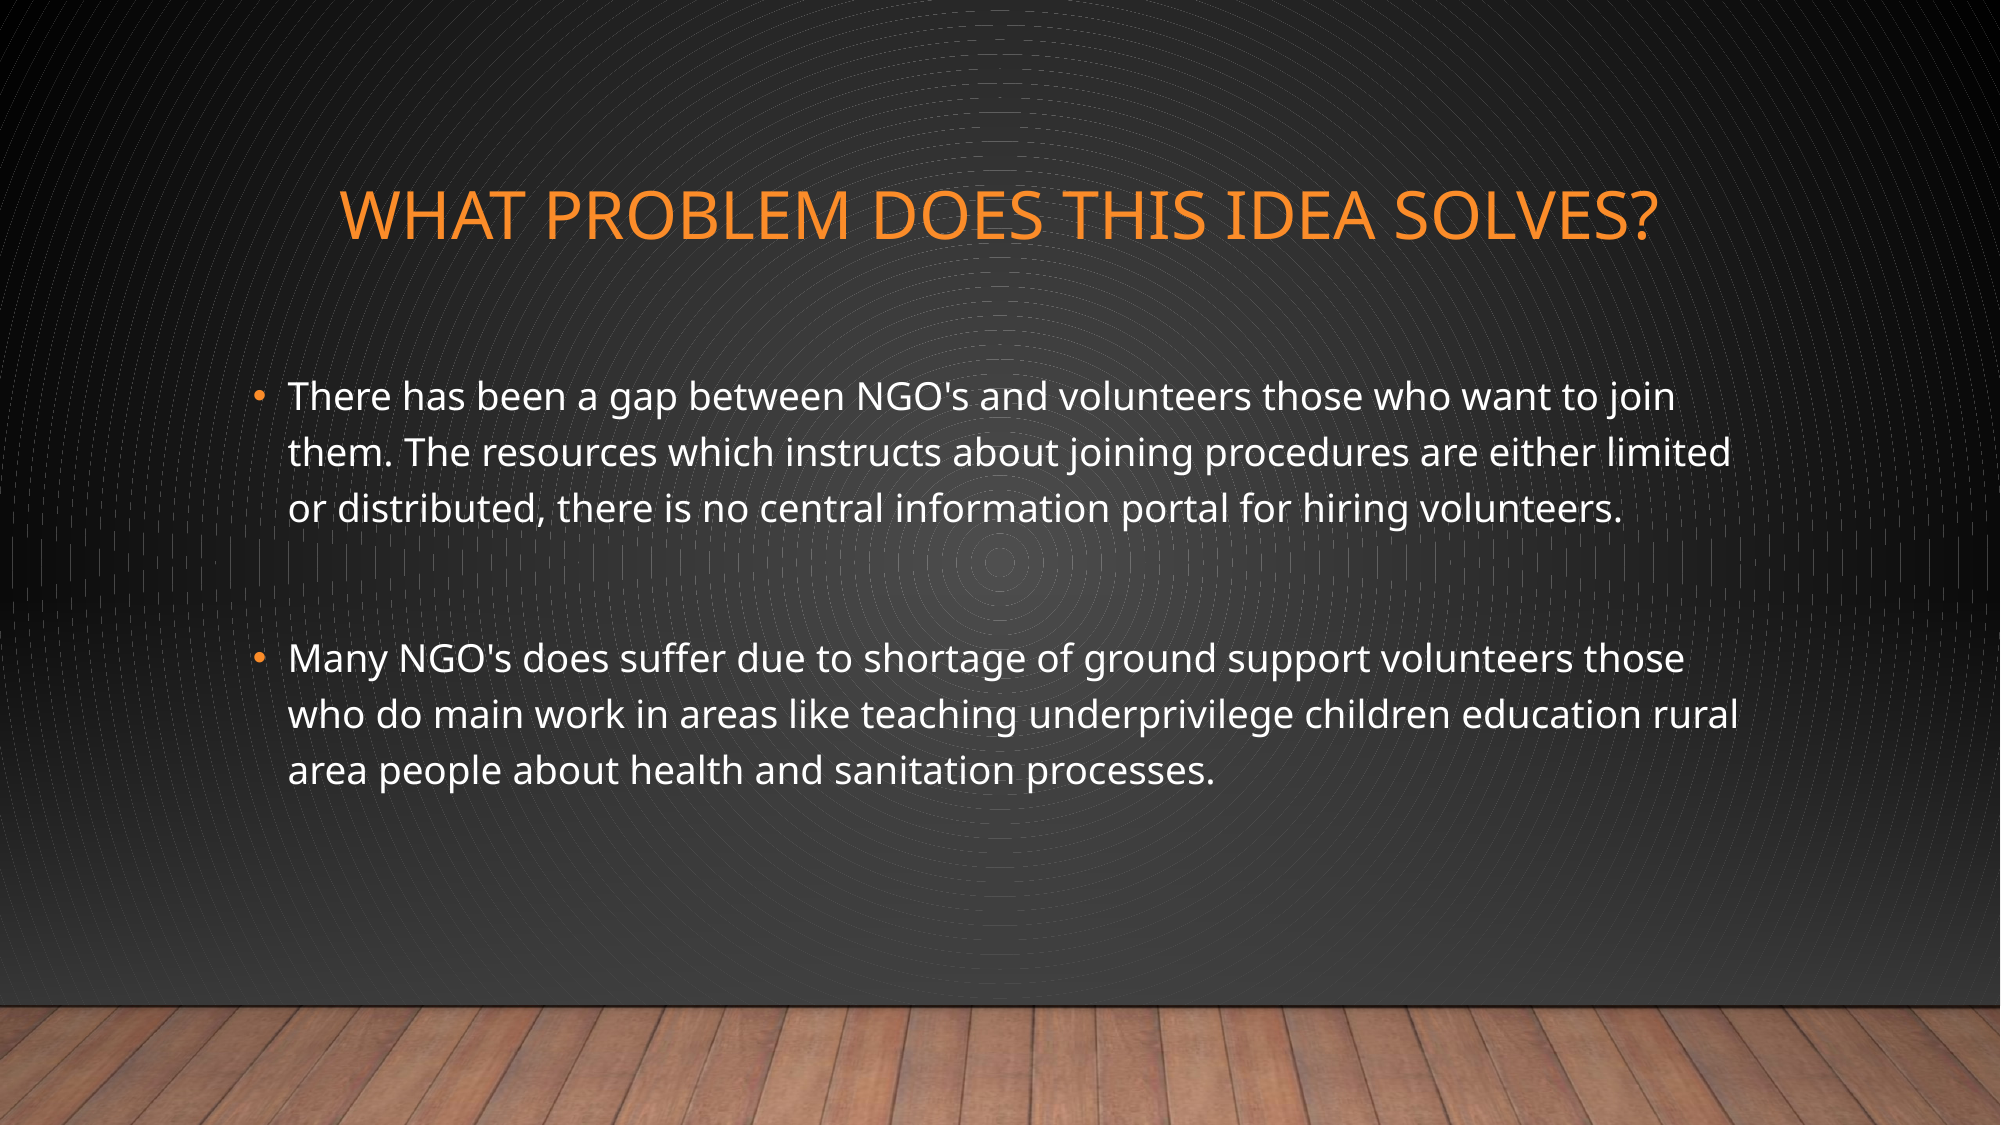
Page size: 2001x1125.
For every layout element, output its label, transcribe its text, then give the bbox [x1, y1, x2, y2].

list There has been a gap between NGO's and volunteers those who want to join them. The resources which instructs about joining procedures are either limited or distributed, there is no central information portal for hiring volunteers. Many NGO's does suffer due to shortage of ground support volunteers those who do main work in areas like teaching underprivilege children education rural area people about health and sanitation processes. [237, 355, 1763, 849]
title What problem does this idea solves? [237, 131, 1763, 305]
picture [0, 1005, 2000, 1125]
